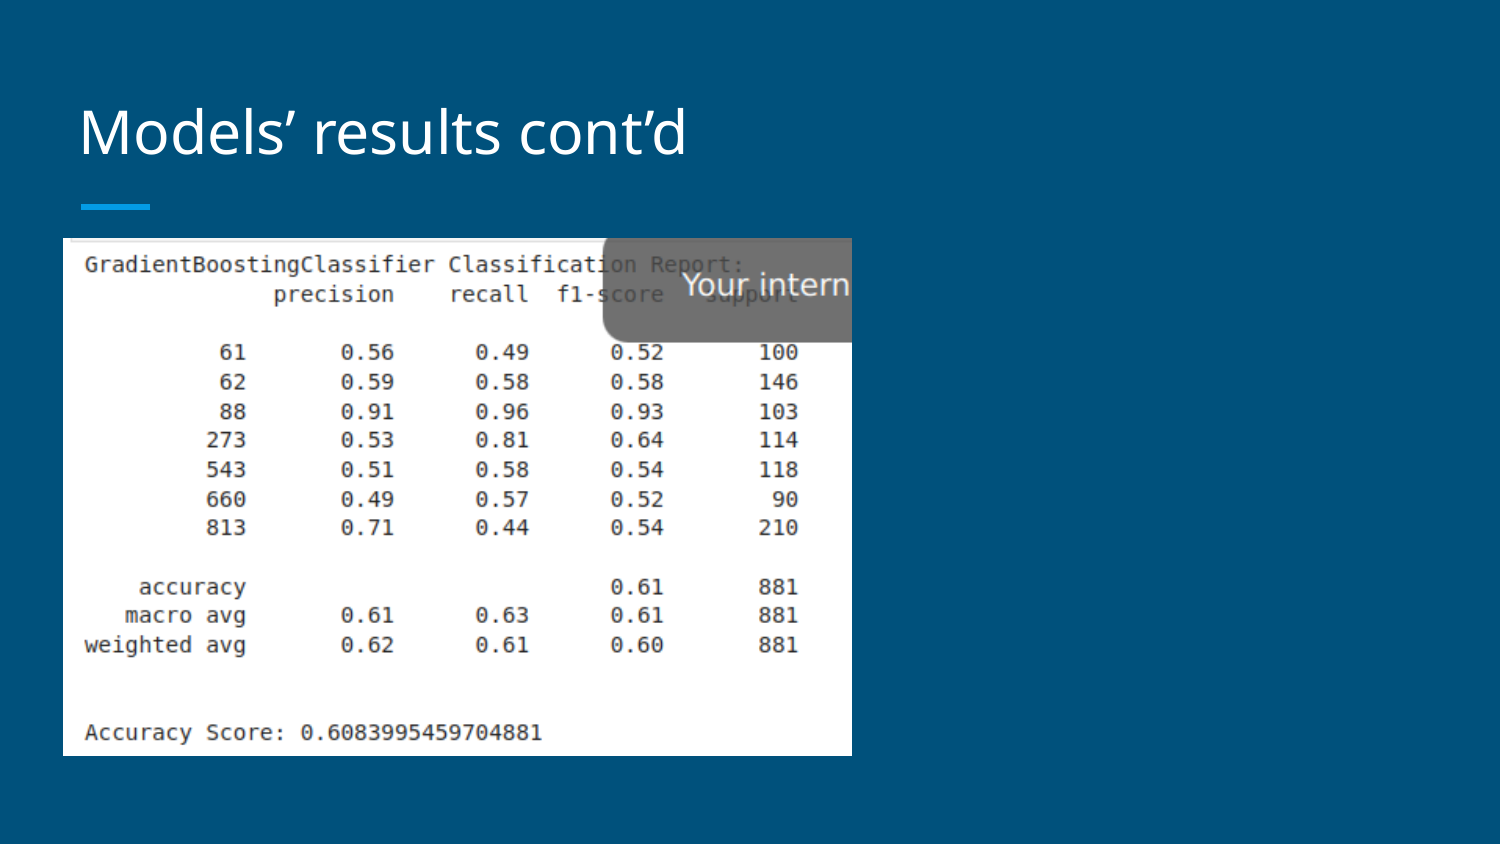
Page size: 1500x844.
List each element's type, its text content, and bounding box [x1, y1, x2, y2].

title Models’ results cont’d [63, 75, 1437, 188]
picture [64, 239, 851, 755]
